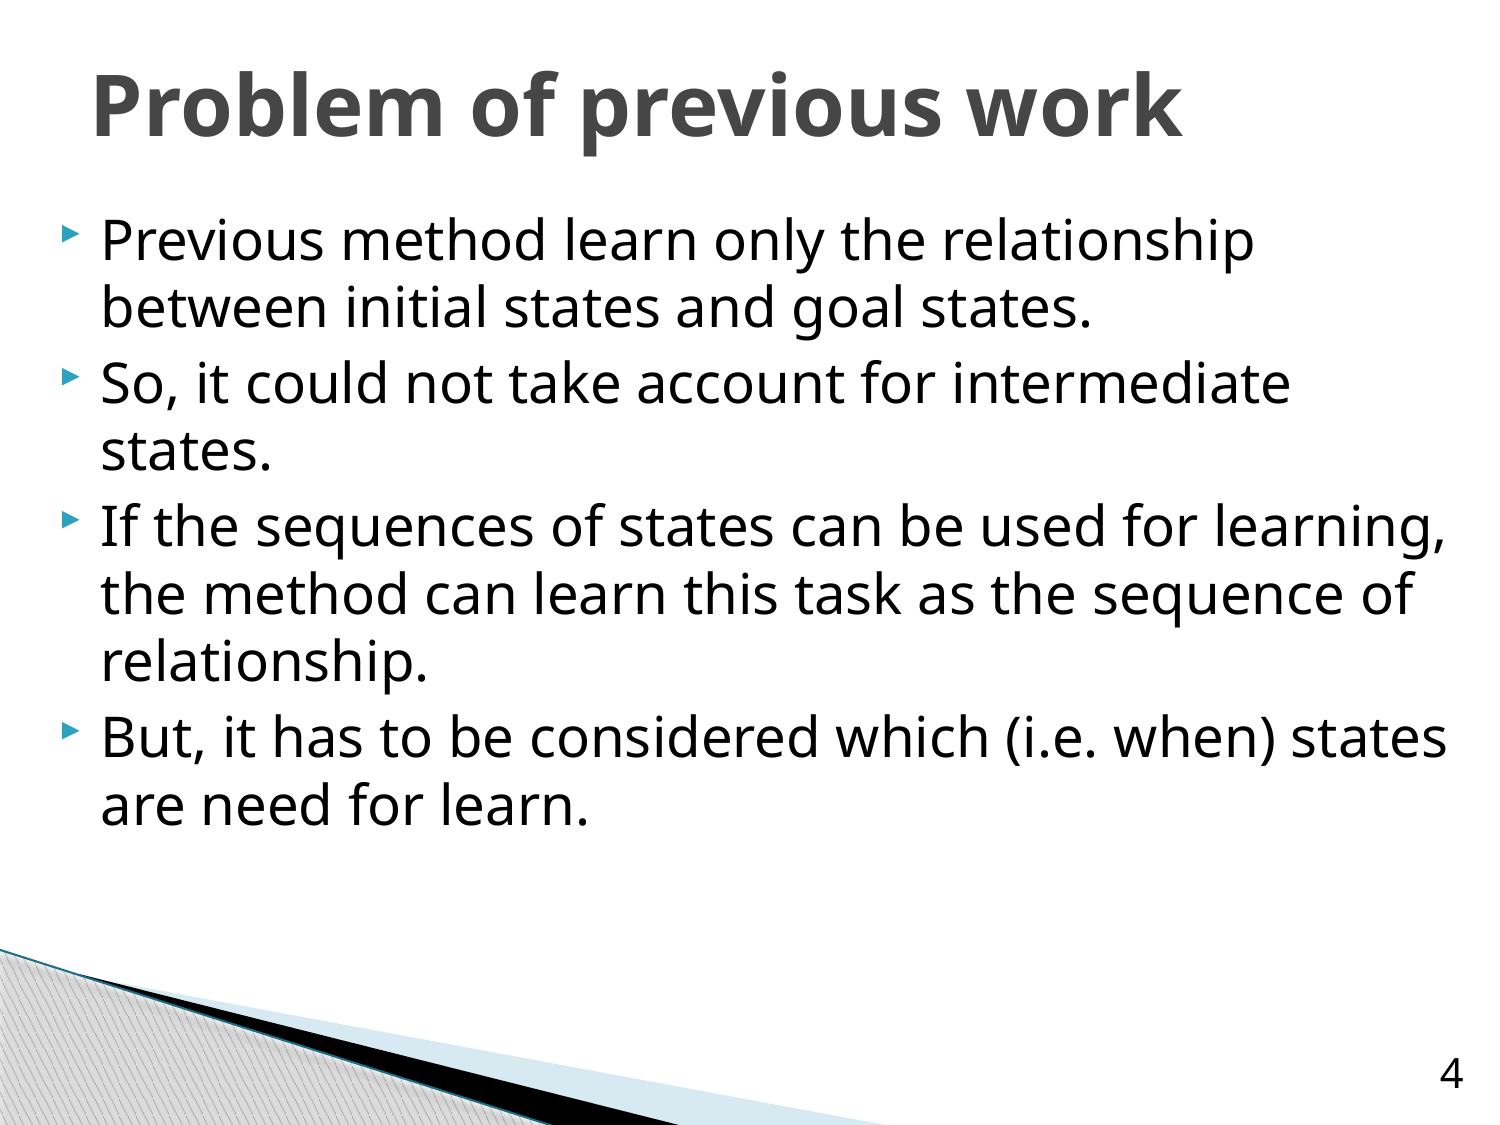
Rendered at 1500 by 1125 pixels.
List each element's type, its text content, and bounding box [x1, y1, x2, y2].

slide_number 4 [1364, 1051, 1479, 1112]
title Problem of previous work [75, 8, 1425, 197]
list Previous method learn only the relationship between initial states and goal states. So, it could not take account for intermediate states. If the sequences of states can be used for learning, the method can learn this task as the sequence of relationship. But, it has to be considered which (i.e. when) states are need for learn. [26, 196, 1479, 1052]
